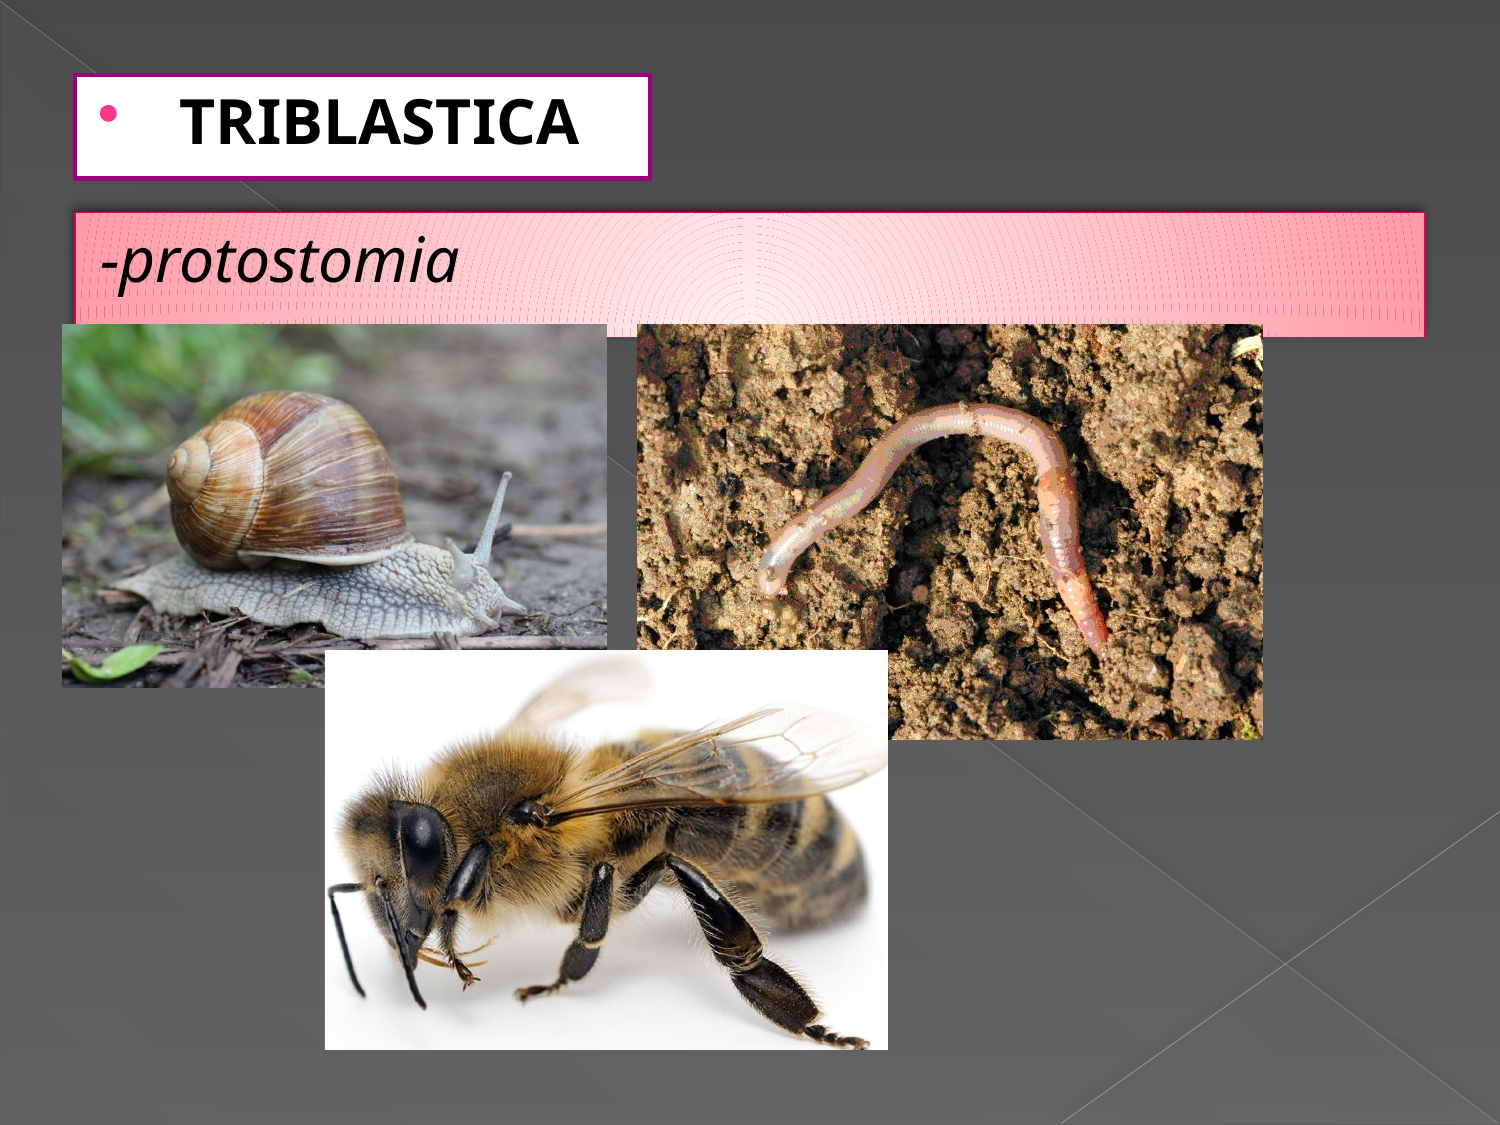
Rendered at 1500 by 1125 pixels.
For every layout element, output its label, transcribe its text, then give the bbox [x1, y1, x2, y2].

picture [62, 324, 1263, 1051]
list -protostomia [74, 212, 1426, 338]
text_box TRIBLASTICA [73, 73, 652, 181]
